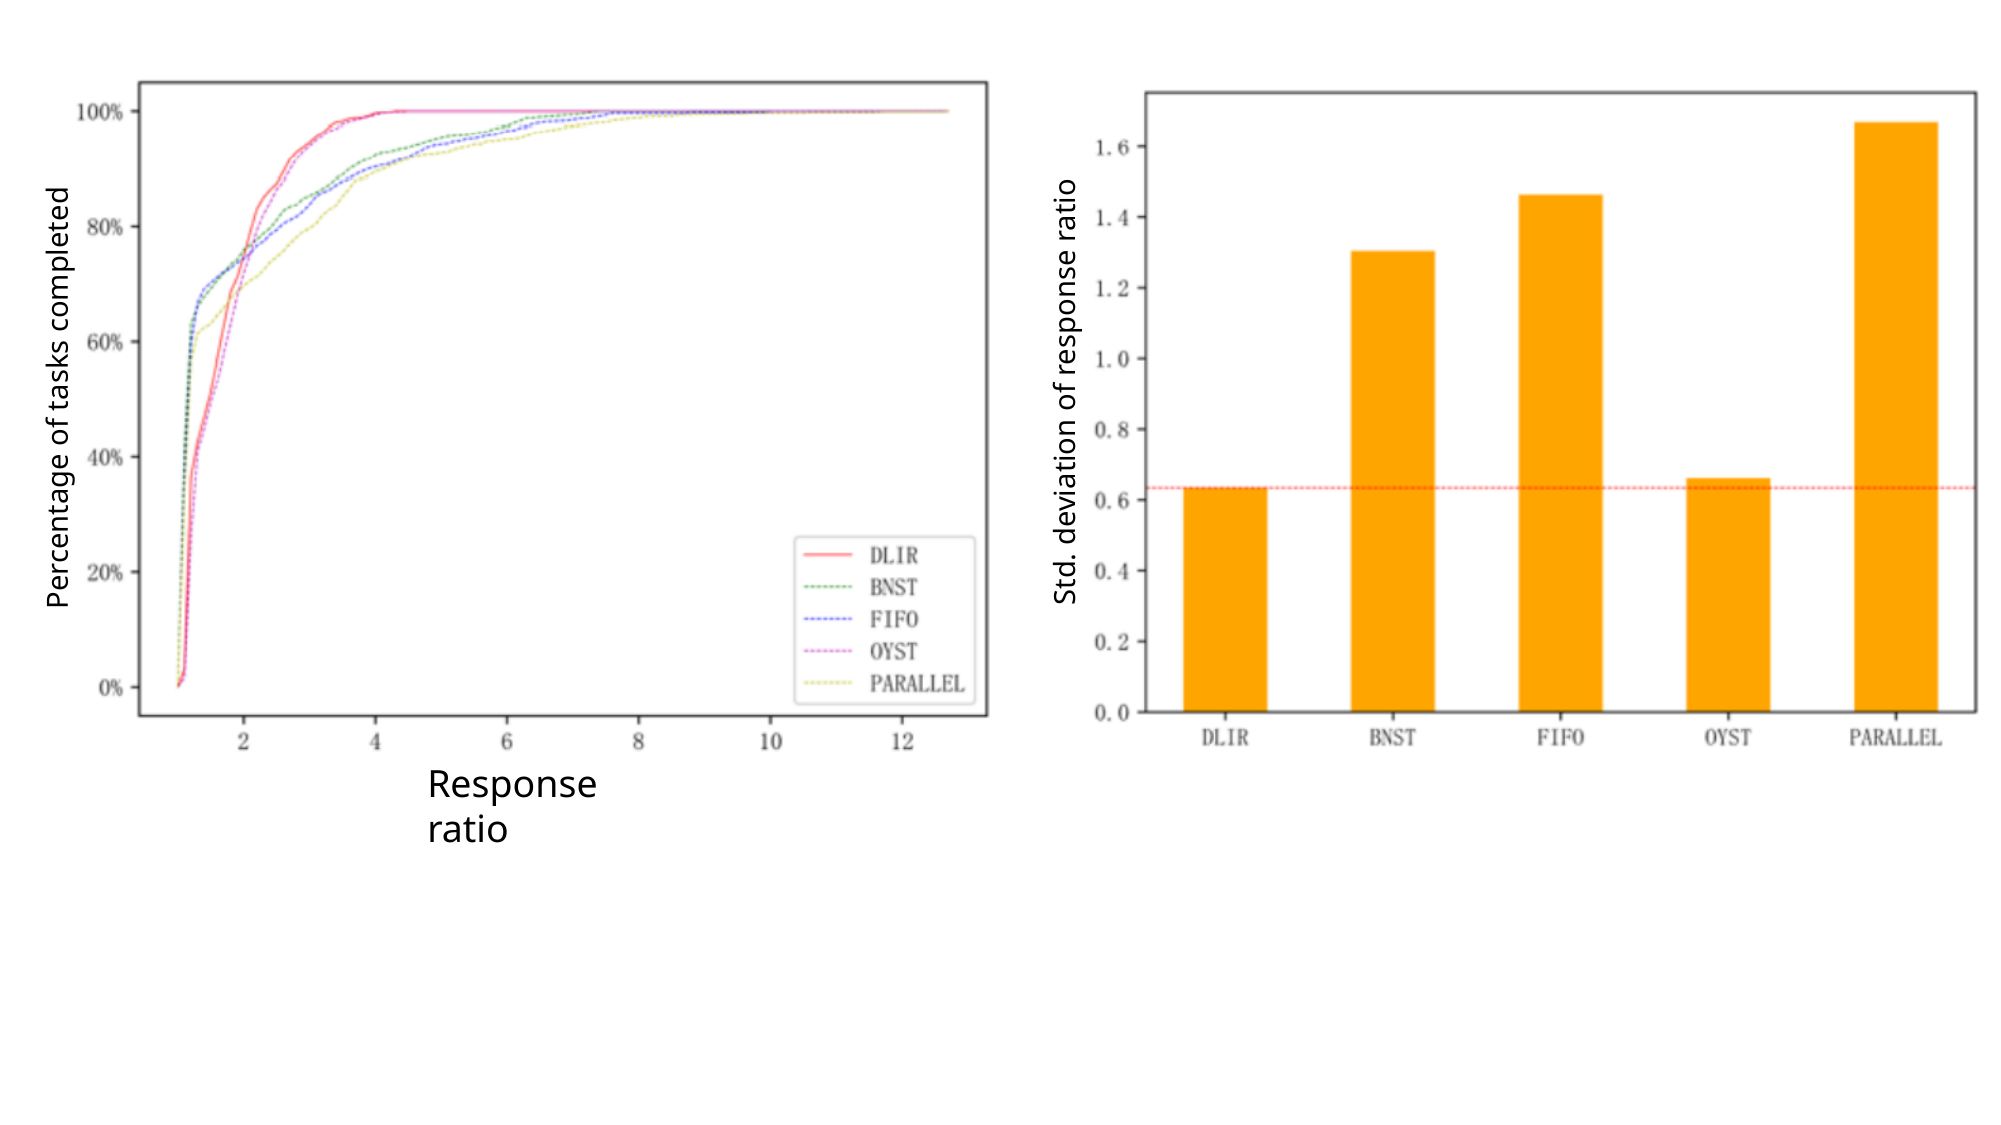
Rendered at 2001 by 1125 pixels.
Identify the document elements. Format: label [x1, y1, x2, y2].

text_box [26, 69, 1000, 814]
text_box [1038, 83, 1988, 753]
